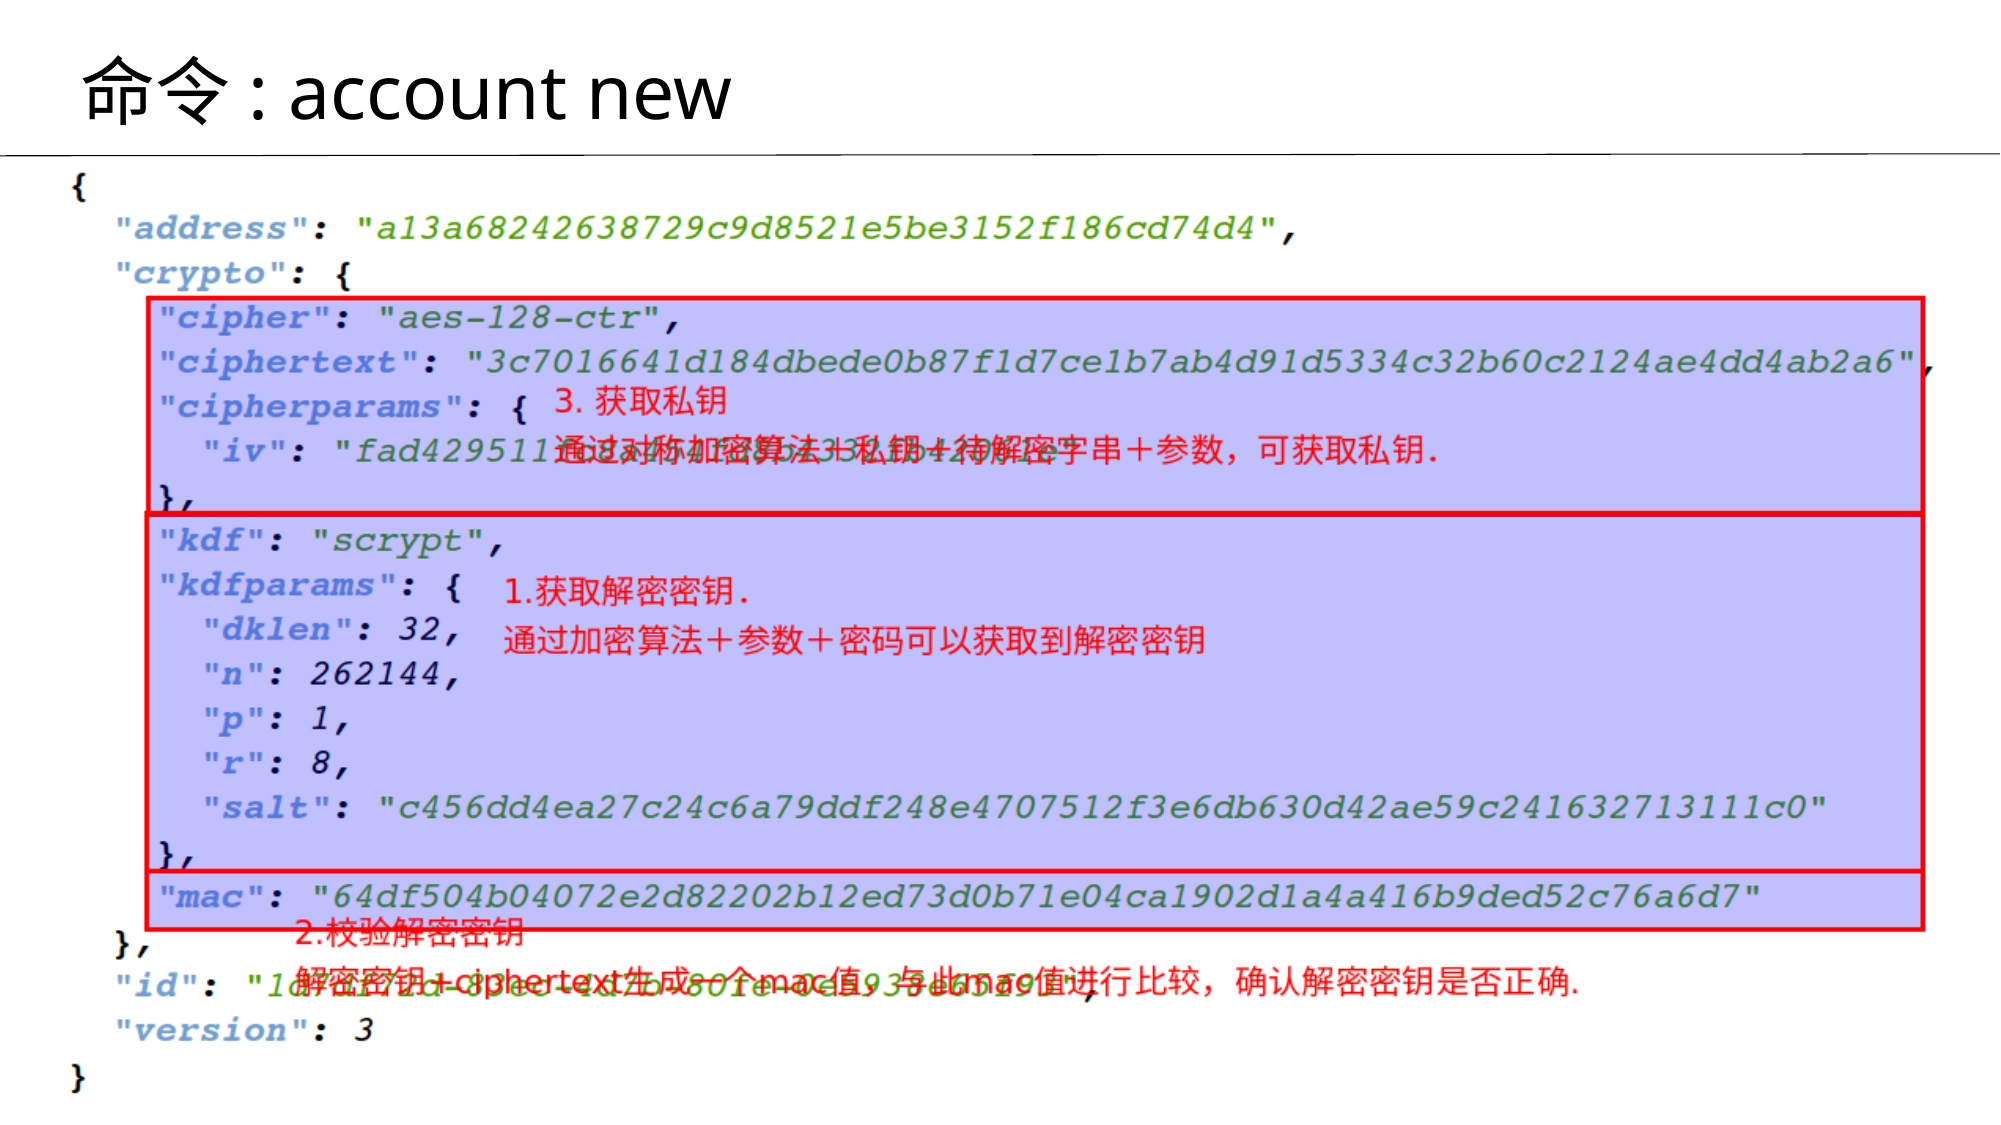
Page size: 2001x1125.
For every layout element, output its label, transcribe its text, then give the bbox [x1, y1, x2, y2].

text_box 命令: account new [65, 37, 982, 143]
picture [66, 167, 1935, 1098]
